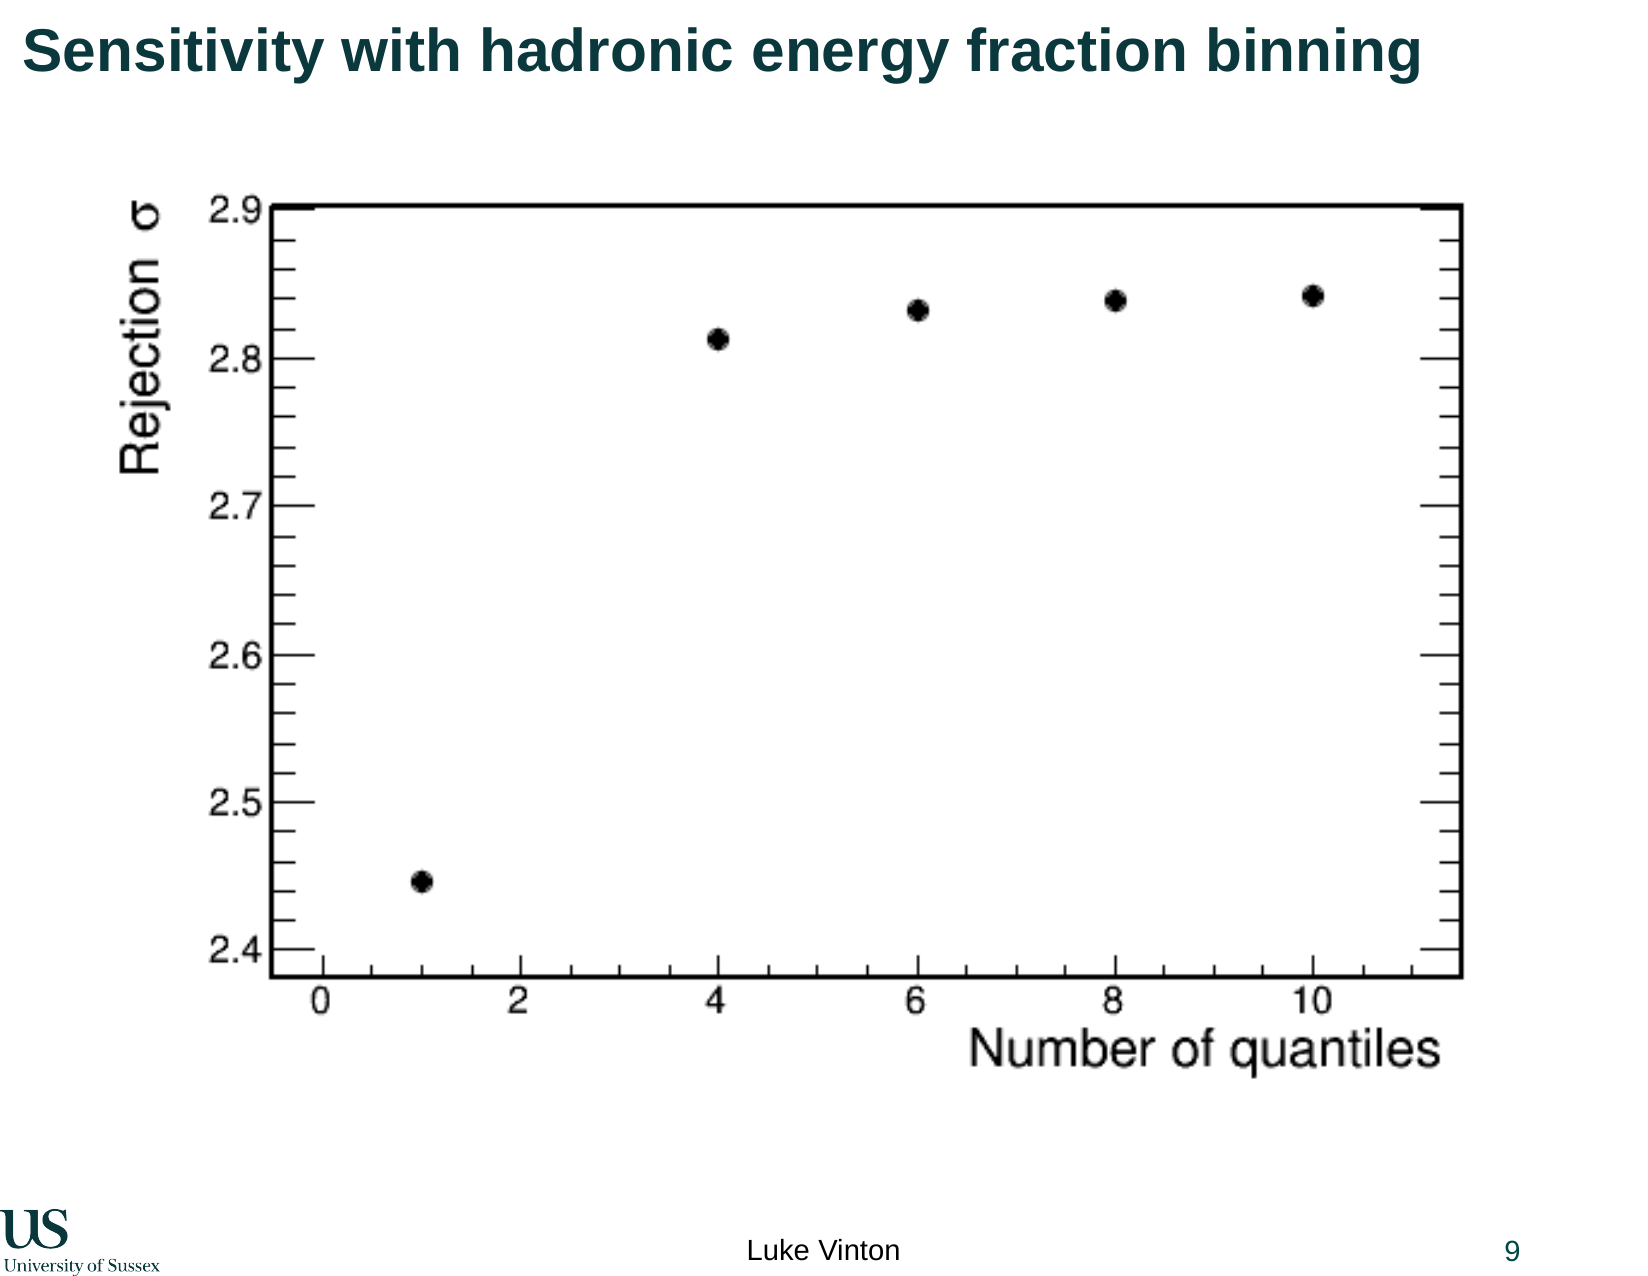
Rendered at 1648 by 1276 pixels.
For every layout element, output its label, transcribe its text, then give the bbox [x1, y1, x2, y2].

title Sensitivity with hadronic energy fraction binning [22, 10, 308, 103]
picture [0, 0, 1648, 1276]
title Sensitivity with hadronic energy fraction binning [1347, 10, 1584, 102]
picture [0, 1199, 188, 1276]
